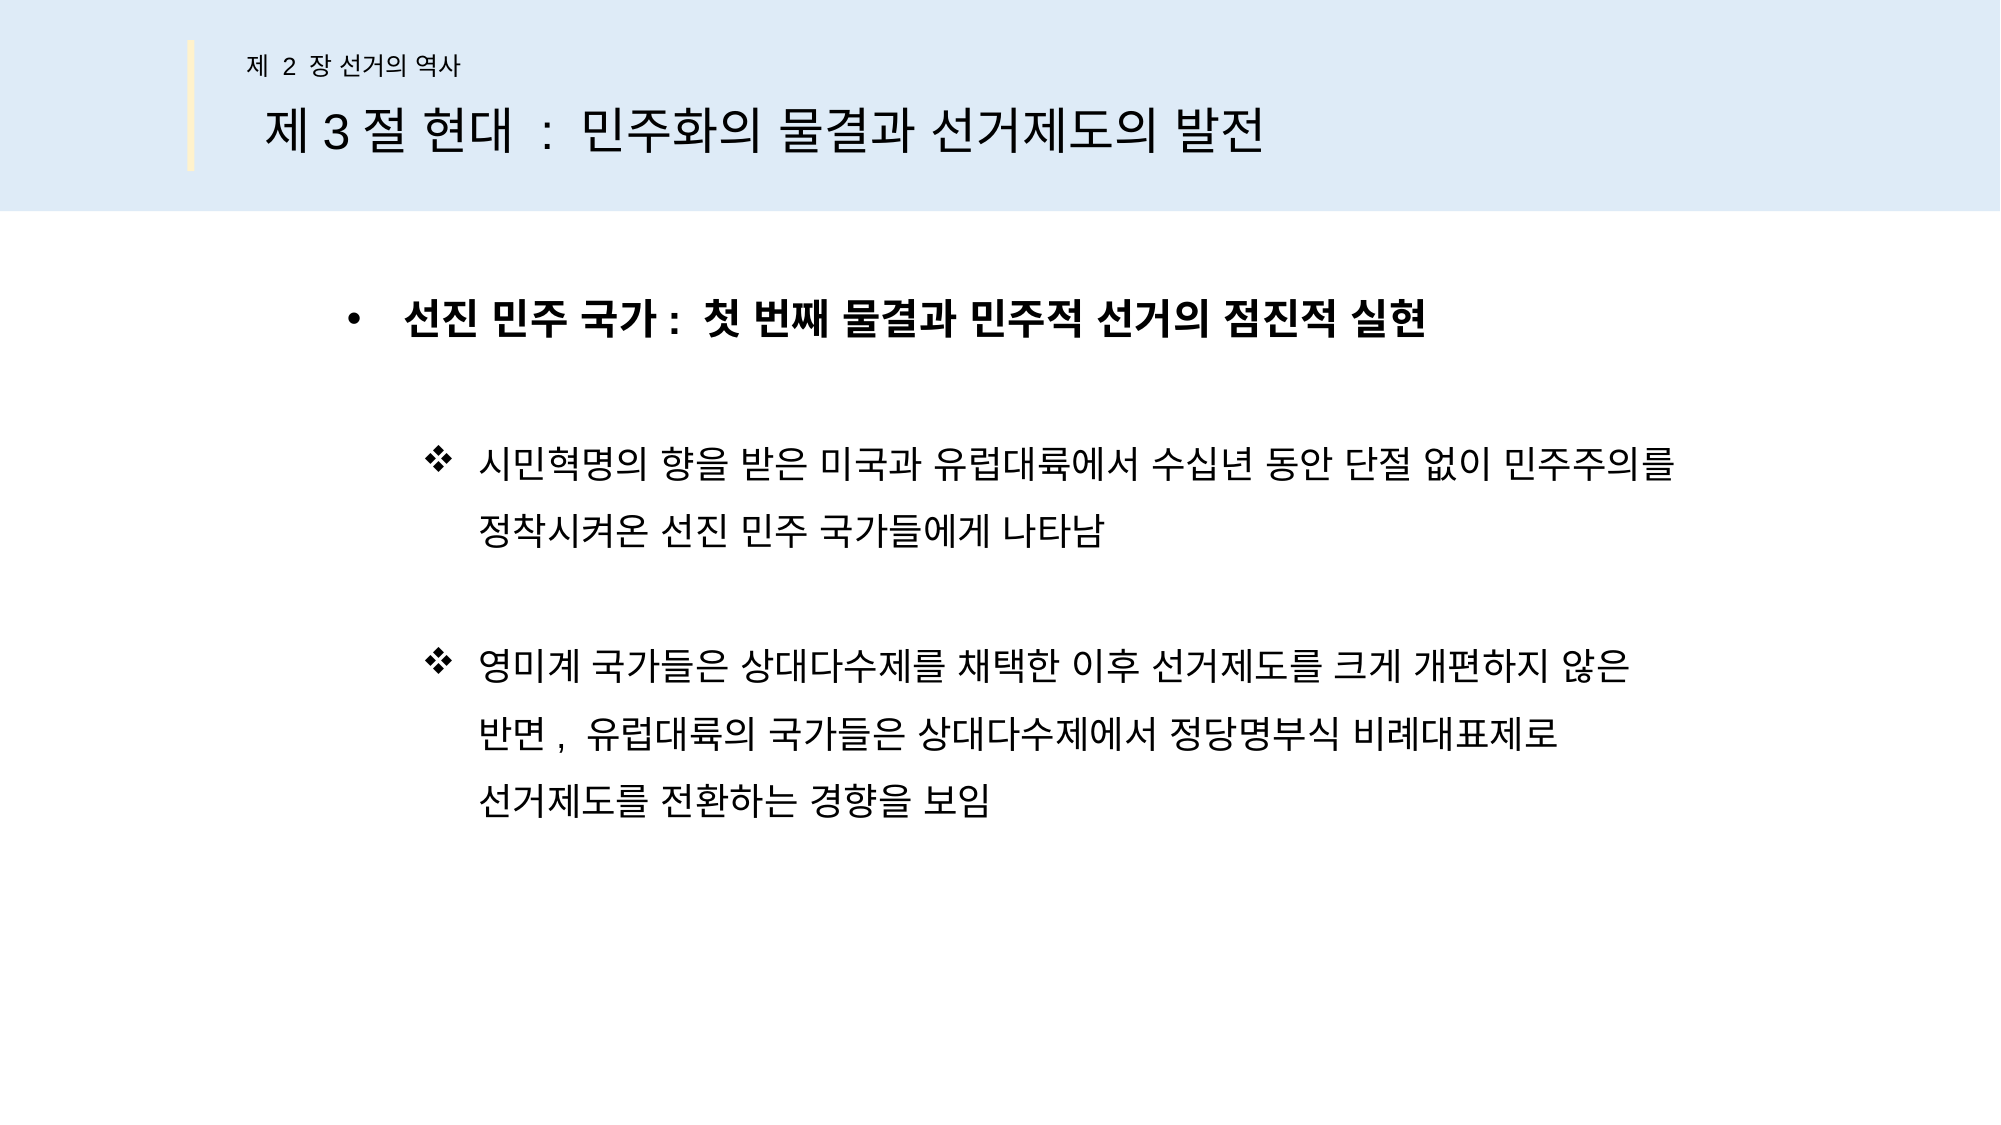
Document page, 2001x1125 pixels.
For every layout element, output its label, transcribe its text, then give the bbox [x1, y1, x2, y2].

text_box [186, 39, 196, 172]
text_box 제3절 현대 : 민주화의 물결과 선거제도의 발전 [249, 92, 1282, 168]
text_box 선진 민주 국가: 첫 번째 물결과 민주적 선거의 점진적 실현 시민혁명의 향을 받은 미국과 유럽대륙에서 수십년 동안 단절 없이 민주주의를 정착시켜온 선진 민주 국가들에게 나타남 영미계 국가들은 상대다수제를 채택한 이후 선거제도를 크게 개편하지 않은 반면, 유럽대륙의 국가들은 상대다수제에서 정당명부식 비례대표제로 선거제도를 전환하는 경향을 보임 [332, 260, 1703, 831]
text_box 제 2 장 선거의 역사 [232, 42, 477, 88]
text_box [0, 0, 2000, 212]
